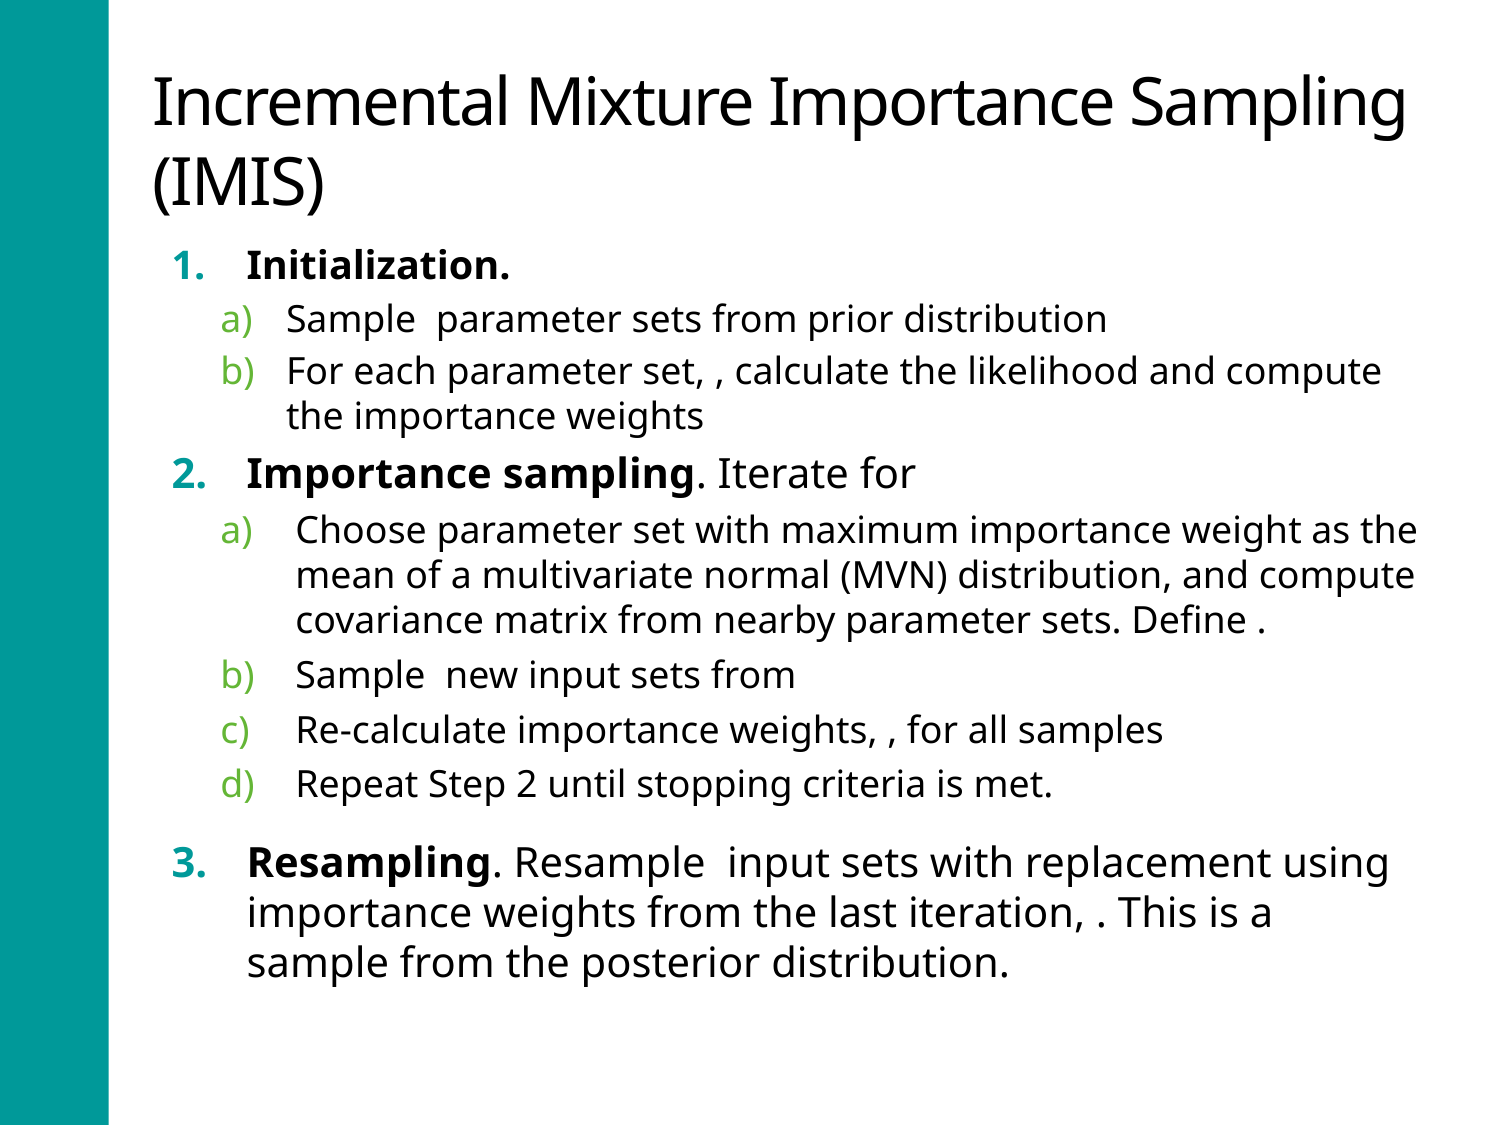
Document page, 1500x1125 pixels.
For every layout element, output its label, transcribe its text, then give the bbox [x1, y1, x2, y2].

title Incremental Mixture Importance Sampling (IMIS) [137, 45, 1472, 233]
